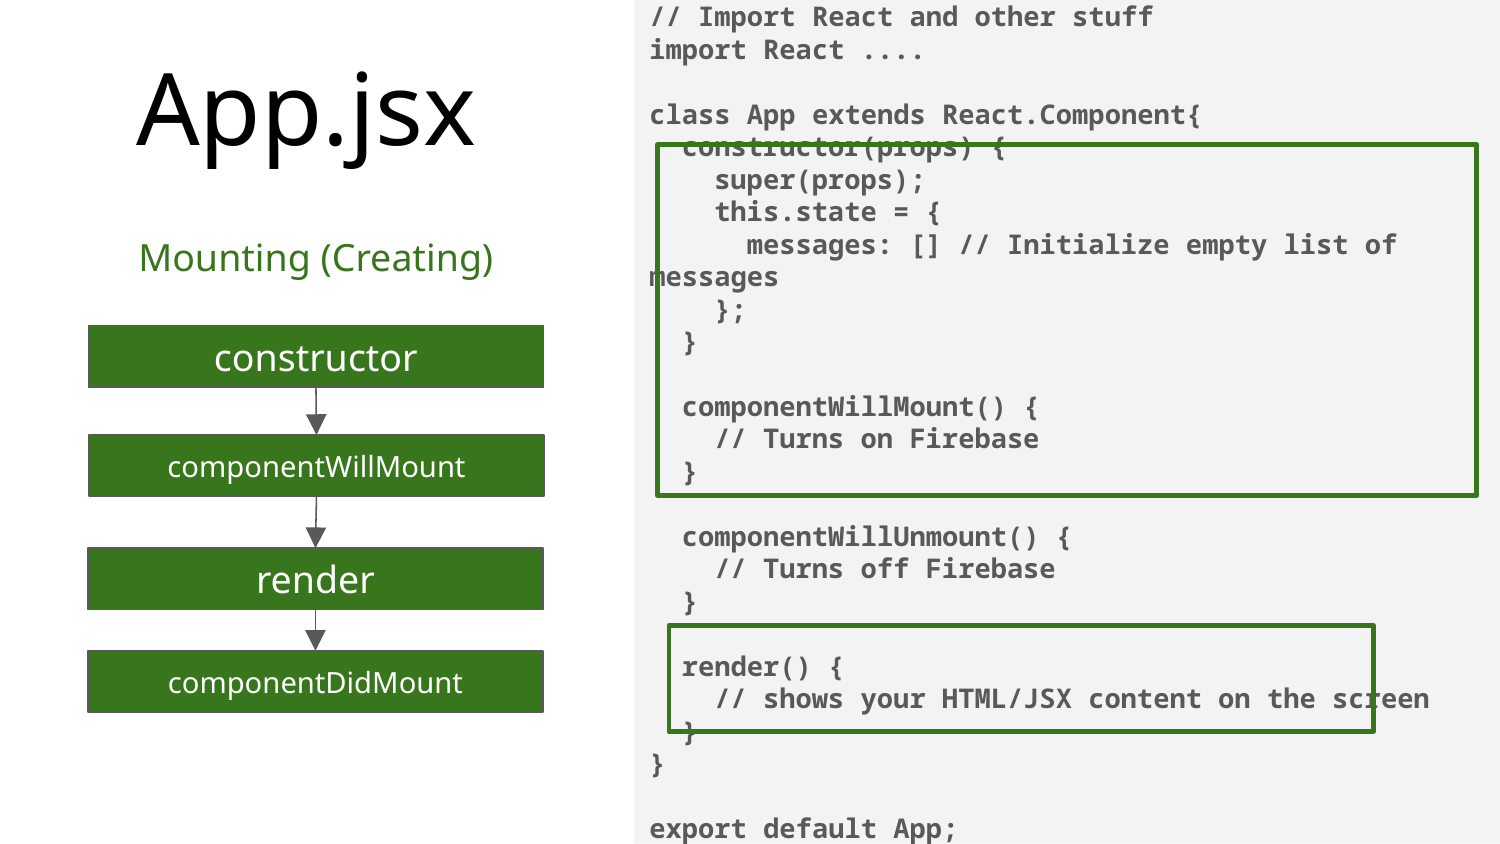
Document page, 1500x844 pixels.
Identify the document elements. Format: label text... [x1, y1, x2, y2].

text_box constructor [88, 325, 544, 387]
text_box componentDidMount [88, 650, 543, 713]
text_box componentWillMount [89, 434, 544, 497]
text_box [668, 625, 1374, 732]
text_box App.jsx [121, 30, 511, 196]
text_box Mounting (Creating) [118, 219, 514, 301]
text_box render [88, 548, 543, 610]
text_box [657, 144, 1477, 496]
list // Import React and other stuff import React .... class App extends React.Component{ constructor(props) { super(props); this.state = { messages: [] // Initialize empty list of messages }; } componentWillMount() { // Turns on Firebase } componentWillUnmount() { // Turns off Firebase } render() { // shows your HTML/JSX content on the screen } } export default App; [634, 0, 1500, 844]
